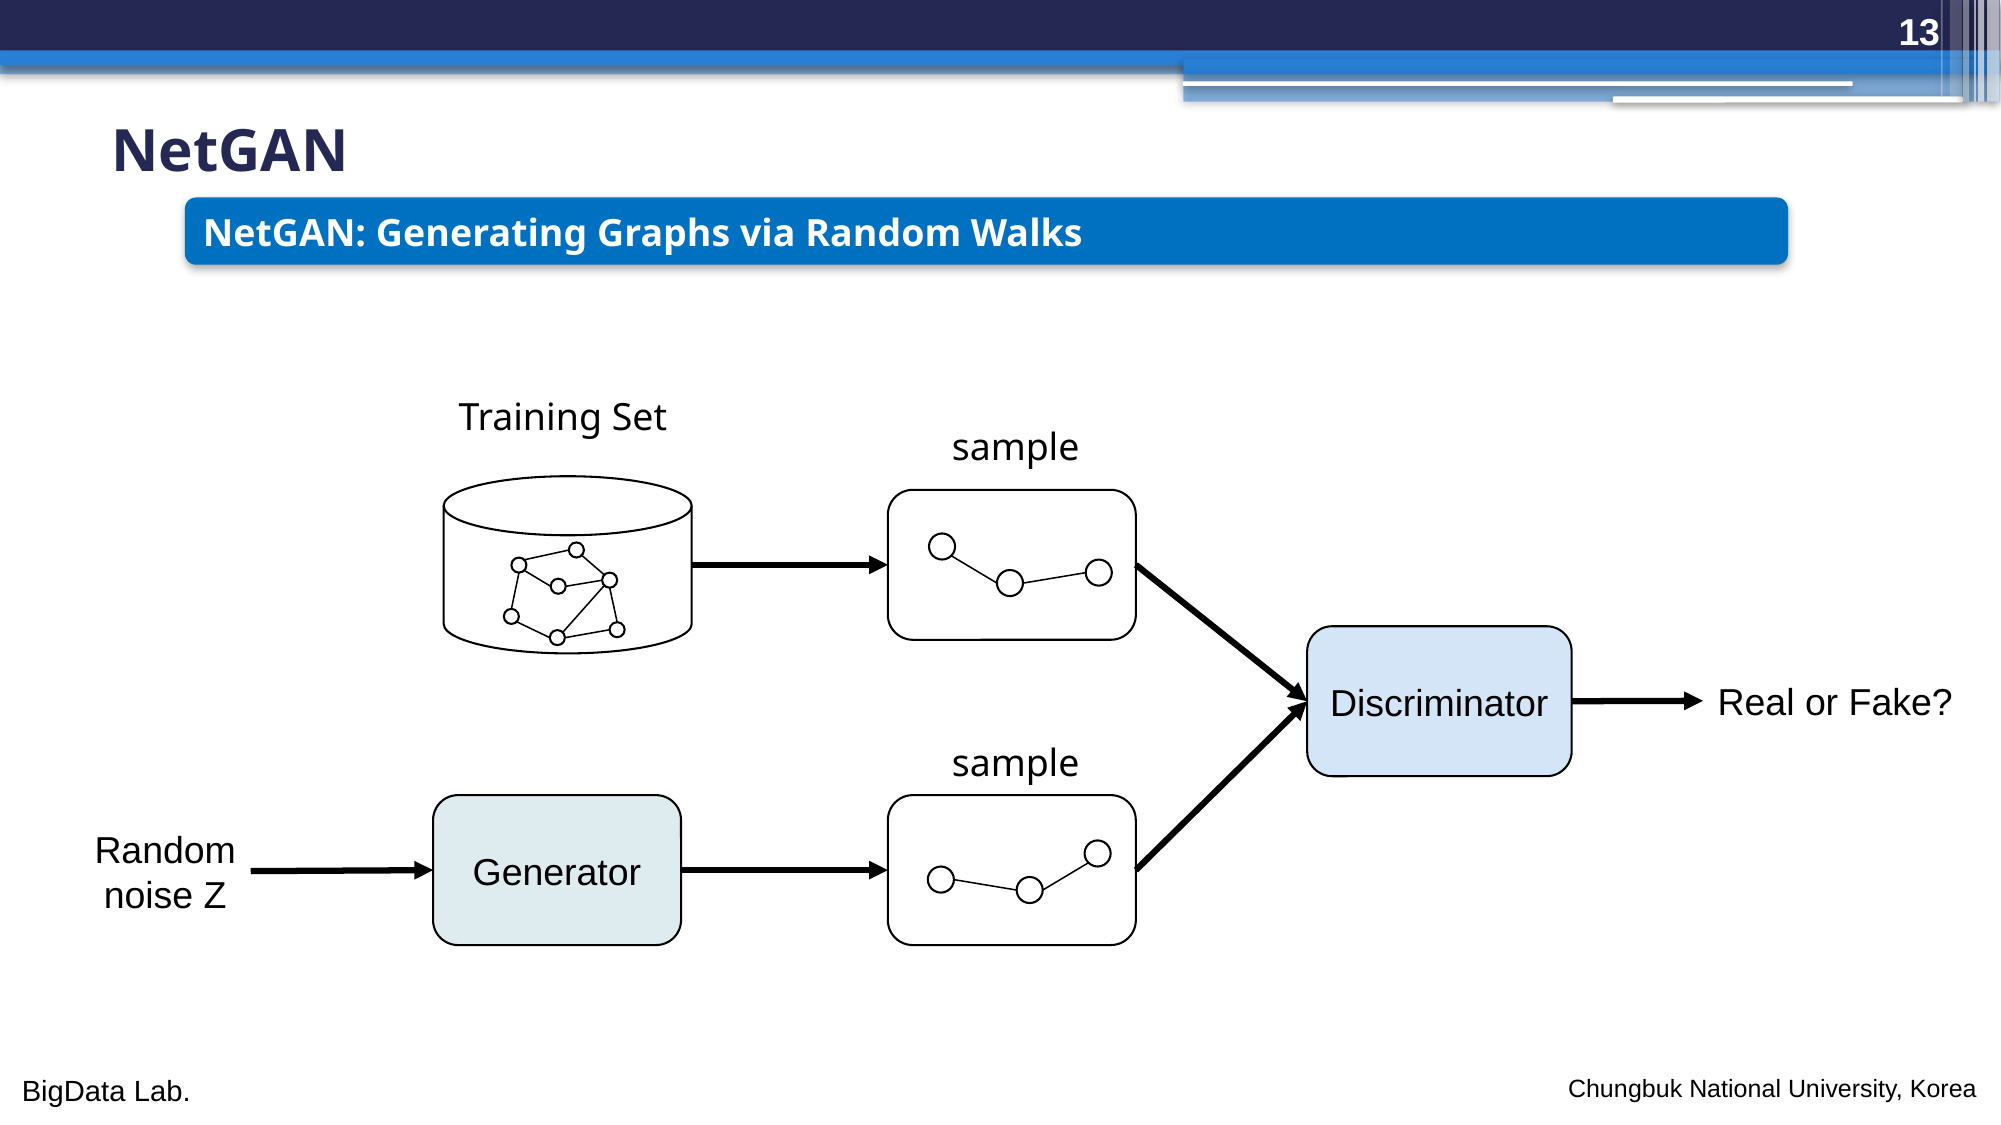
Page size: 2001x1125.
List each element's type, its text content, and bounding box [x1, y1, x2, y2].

text_box Random noise Z [79, 818, 251, 924]
slide_number 13 [1788, 0, 1955, 61]
text_box Generator [432, 794, 682, 946]
text_box [887, 794, 1137, 946]
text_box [1135, 701, 1308, 871]
text_box [442, 475, 693, 651]
text_box [887, 489, 1137, 641]
text_box Training Set [443, 385, 696, 445]
text_box sample [919, 415, 1112, 476]
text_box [927, 840, 1112, 904]
text_box Real or Fake? [1702, 670, 1968, 731]
text_box sample [919, 731, 1112, 792]
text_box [928, 533, 1113, 597]
text_box NetGAN: Generating Graphs via Random Walks [184, 197, 1789, 265]
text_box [503, 542, 625, 646]
text_box NetGAN [78, 22, 1886, 198]
text_box Discriminator [1314, 625, 1573, 777]
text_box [1135, 564, 1308, 700]
